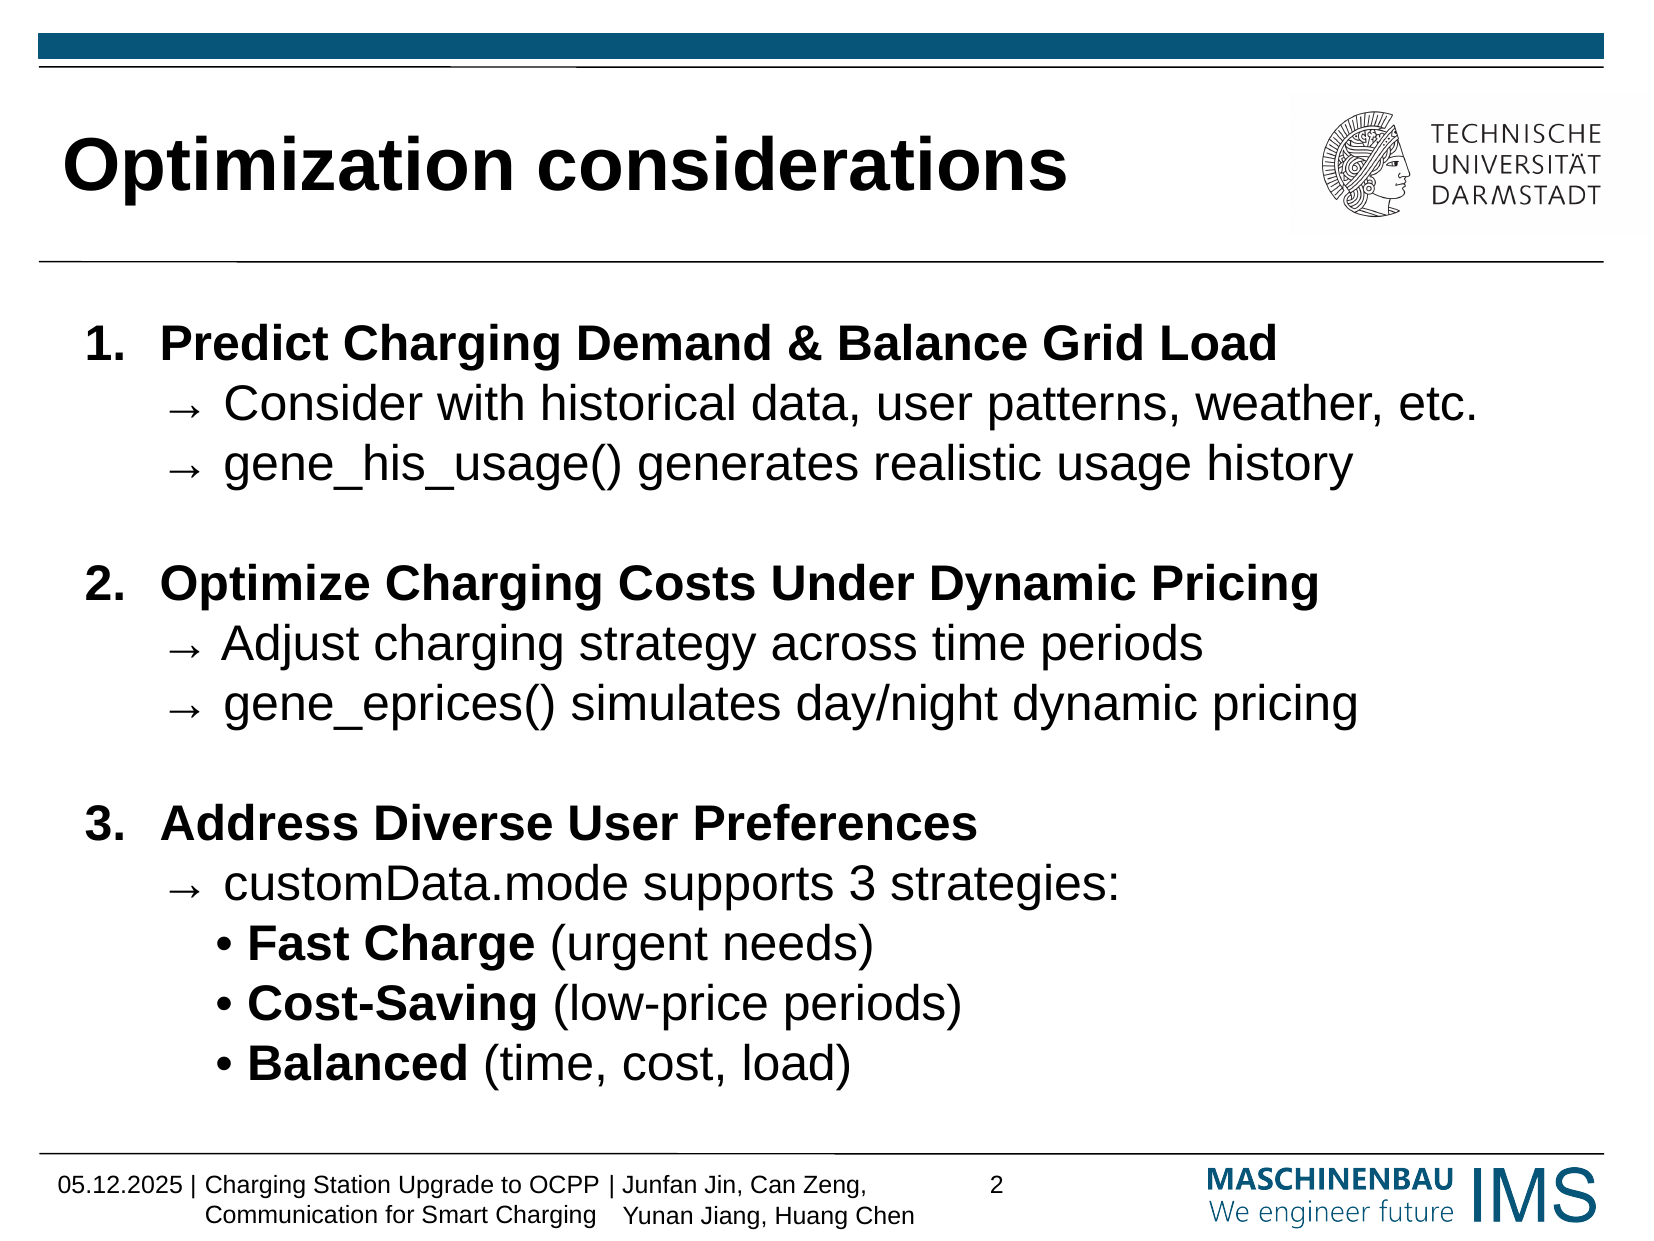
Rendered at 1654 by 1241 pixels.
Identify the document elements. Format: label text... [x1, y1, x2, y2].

picture [1301, 1167, 1309, 1176]
picture [1208, 1167, 1596, 1230]
picture [1563, 1167, 1596, 1201]
picture [1335, 1167, 1343, 1179]
picture [1376, 1167, 1384, 1180]
title Optimization considerations [62, 88, 1289, 244]
picture [1440, 1167, 1447, 1185]
text_box Predict Charging Demand & Balance Grid Load → Consider with historical data, user patterns, weather, etc. → gene_his_usage() generates realistic usage history Optimize Charging Costs Under Dynamic Pricing → Adjust charging strategy across time periods → gene_eprices() simulates day/night dynamic pricing Address Diverse User Preferences → customData.mode supports 3 strategies: • Fast Charge (urgent needs) • Cost-Saving (low-price periods) • Balanced (time, cost, load) [69, 303, 1495, 1143]
picture [1216, 1167, 1225, 1181]
picture [1289, 88, 1652, 240]
